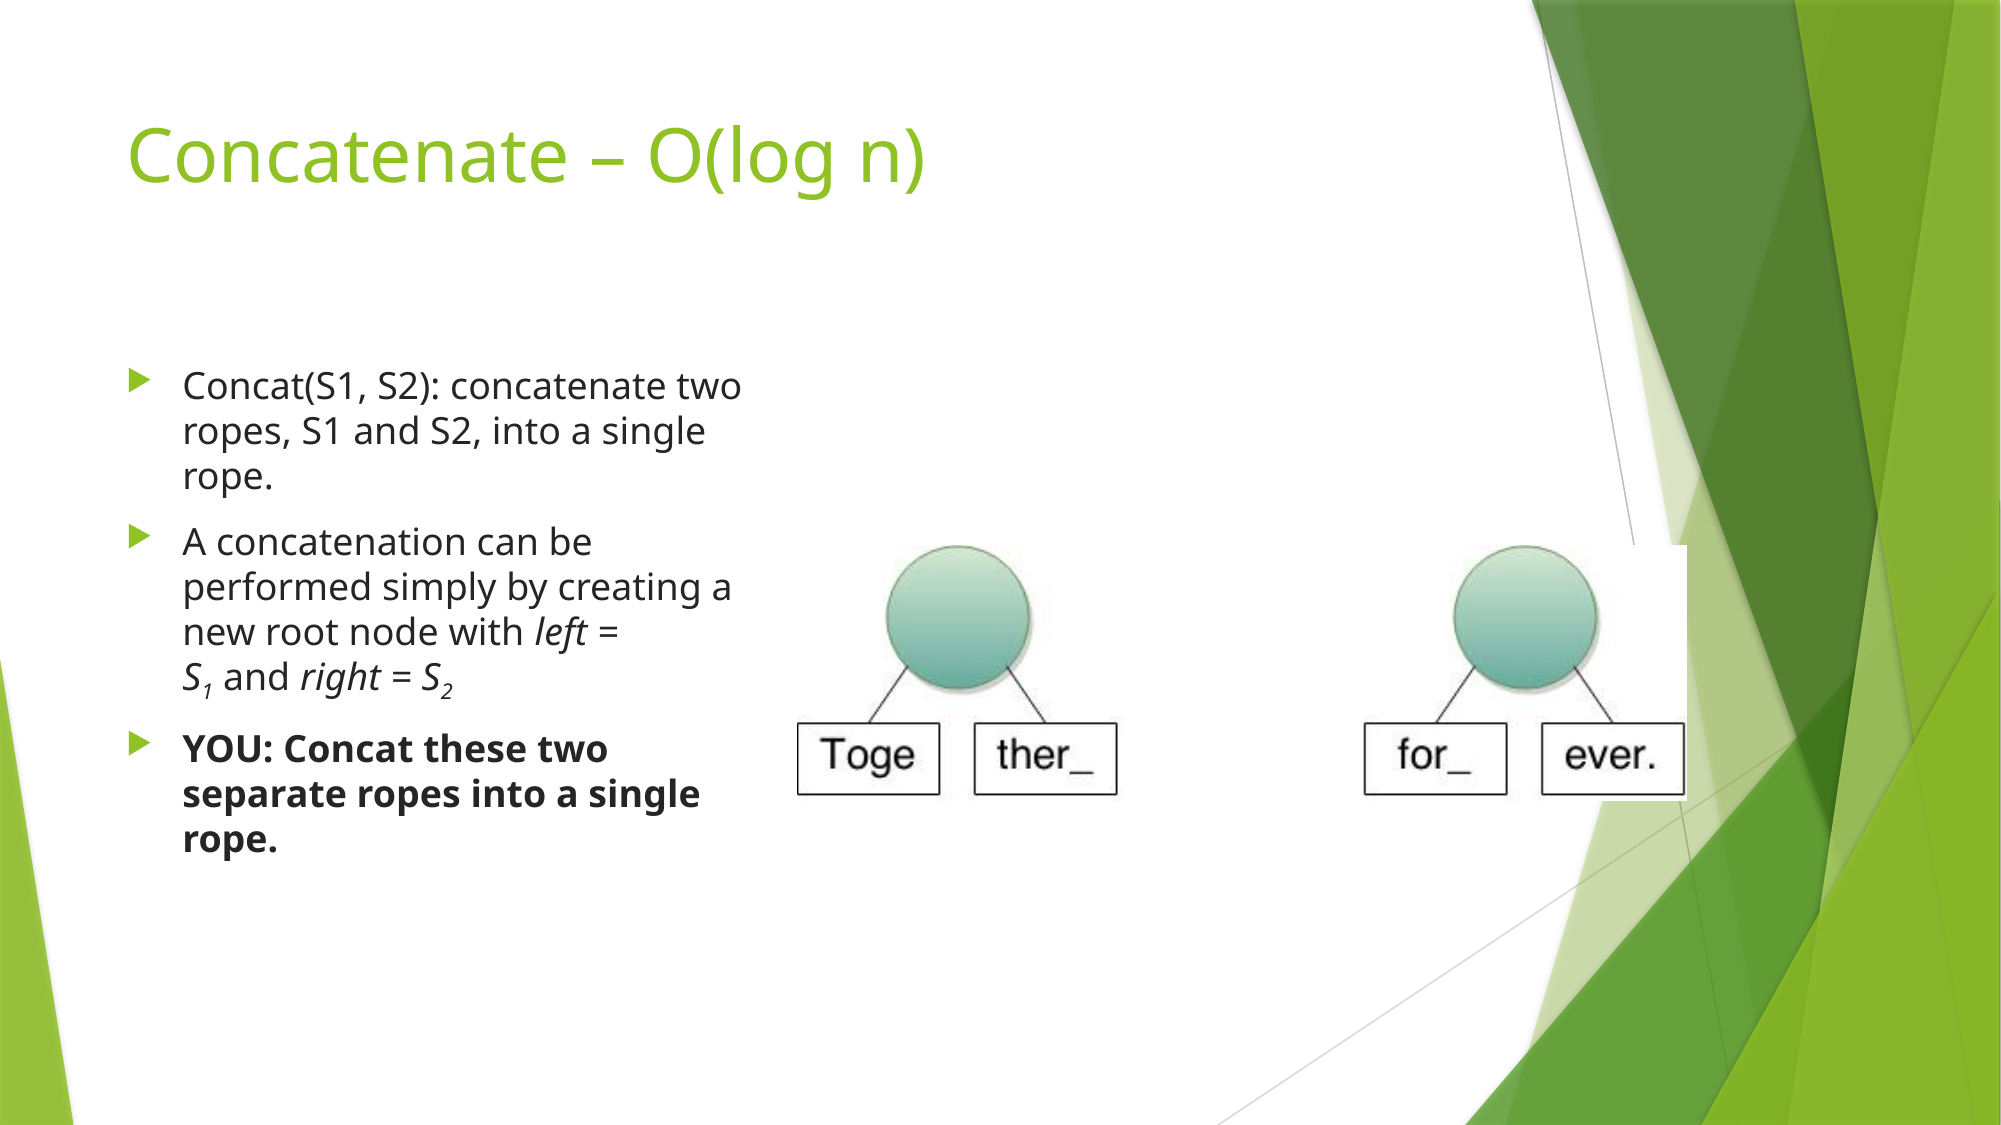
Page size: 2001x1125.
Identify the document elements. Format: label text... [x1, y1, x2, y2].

title Concatenate – O(log n) [111, 99, 1522, 317]
list Concat(S1, S2): concatenate two ropes, S1 and S2, into a single rope. A concatenation can be performed simply by creating a new root node with left = S1 and right = S2 YOU: Concat these two separate ropes into a single rope. [111, 354, 798, 992]
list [796, 544, 1687, 801]
